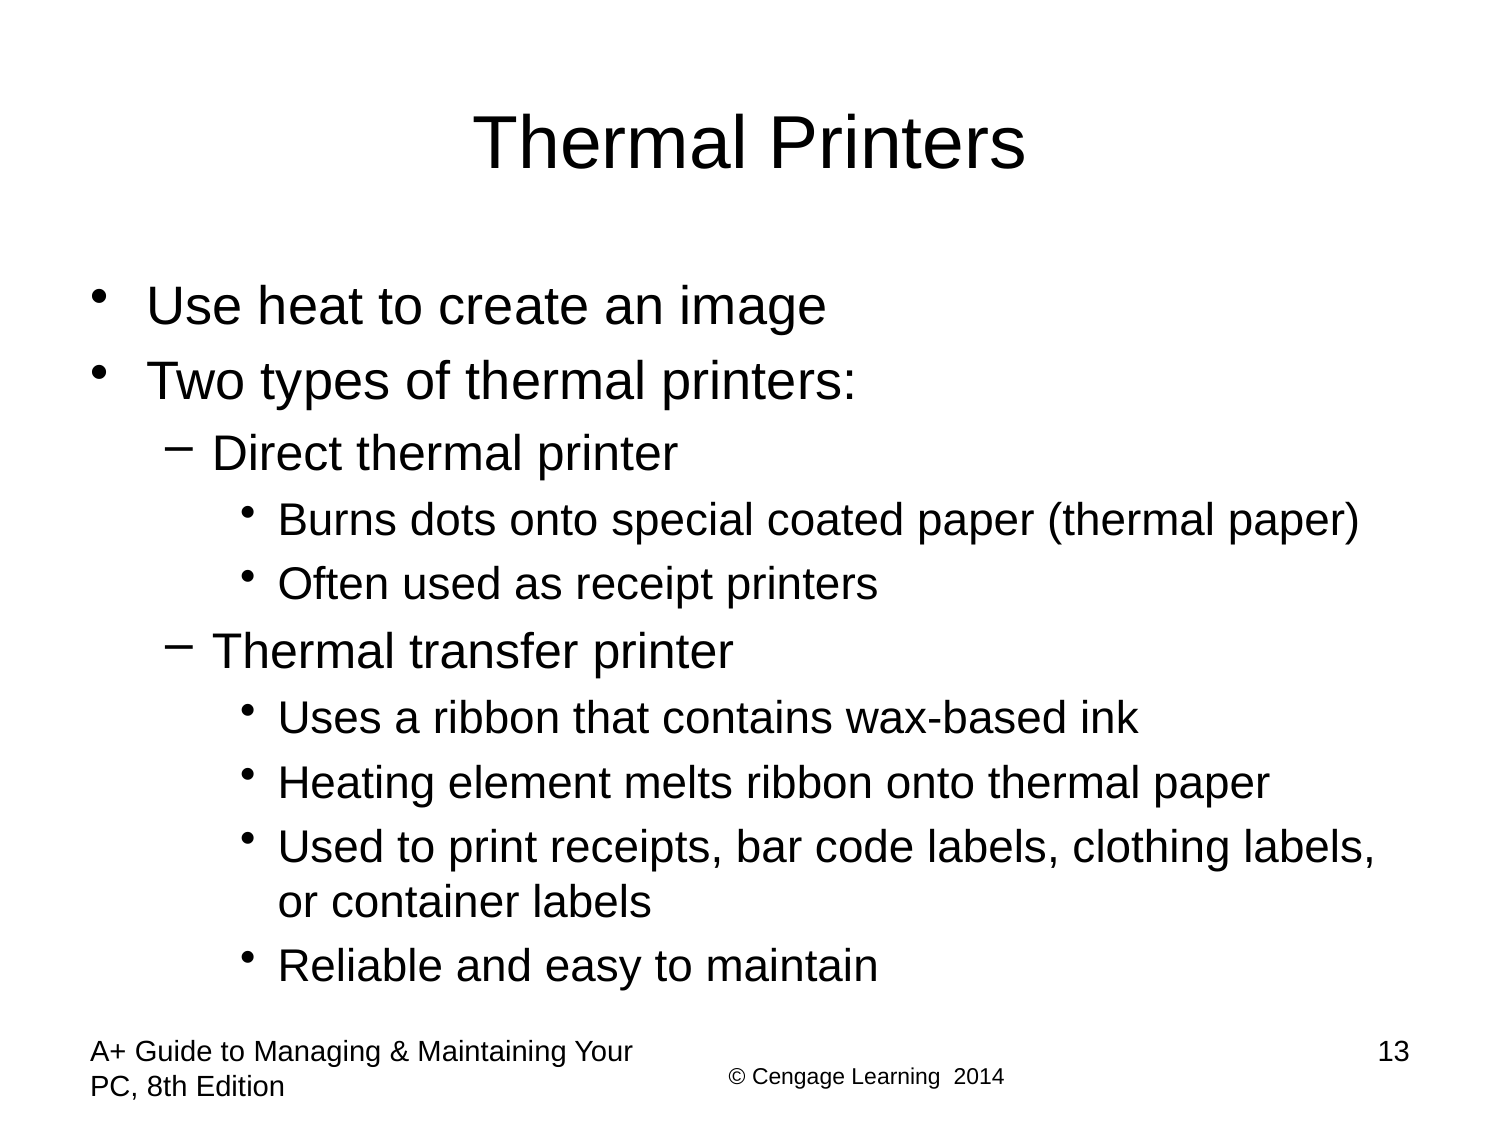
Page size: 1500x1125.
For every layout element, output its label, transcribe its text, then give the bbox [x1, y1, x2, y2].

slide_number 13 [1074, 1024, 1426, 1103]
footer A+ Guide to Managing & Maintaining Your PC, 8th Edition [74, 1024, 663, 1103]
list Use heat to create an image Two types of thermal printers: Direct thermal printer Burns dots onto special coated paper (thermal paper) Often used as receipt printers Thermal transfer printer Uses a ribbon that contains wax-based ink Heating element melts ribbon onto thermal paper Used to print receipts, bar code labels, clothing labels, or container labels Reliable and easy to maintain [75, 262, 1425, 1005]
title Thermal Printers [75, 45, 1425, 233]
